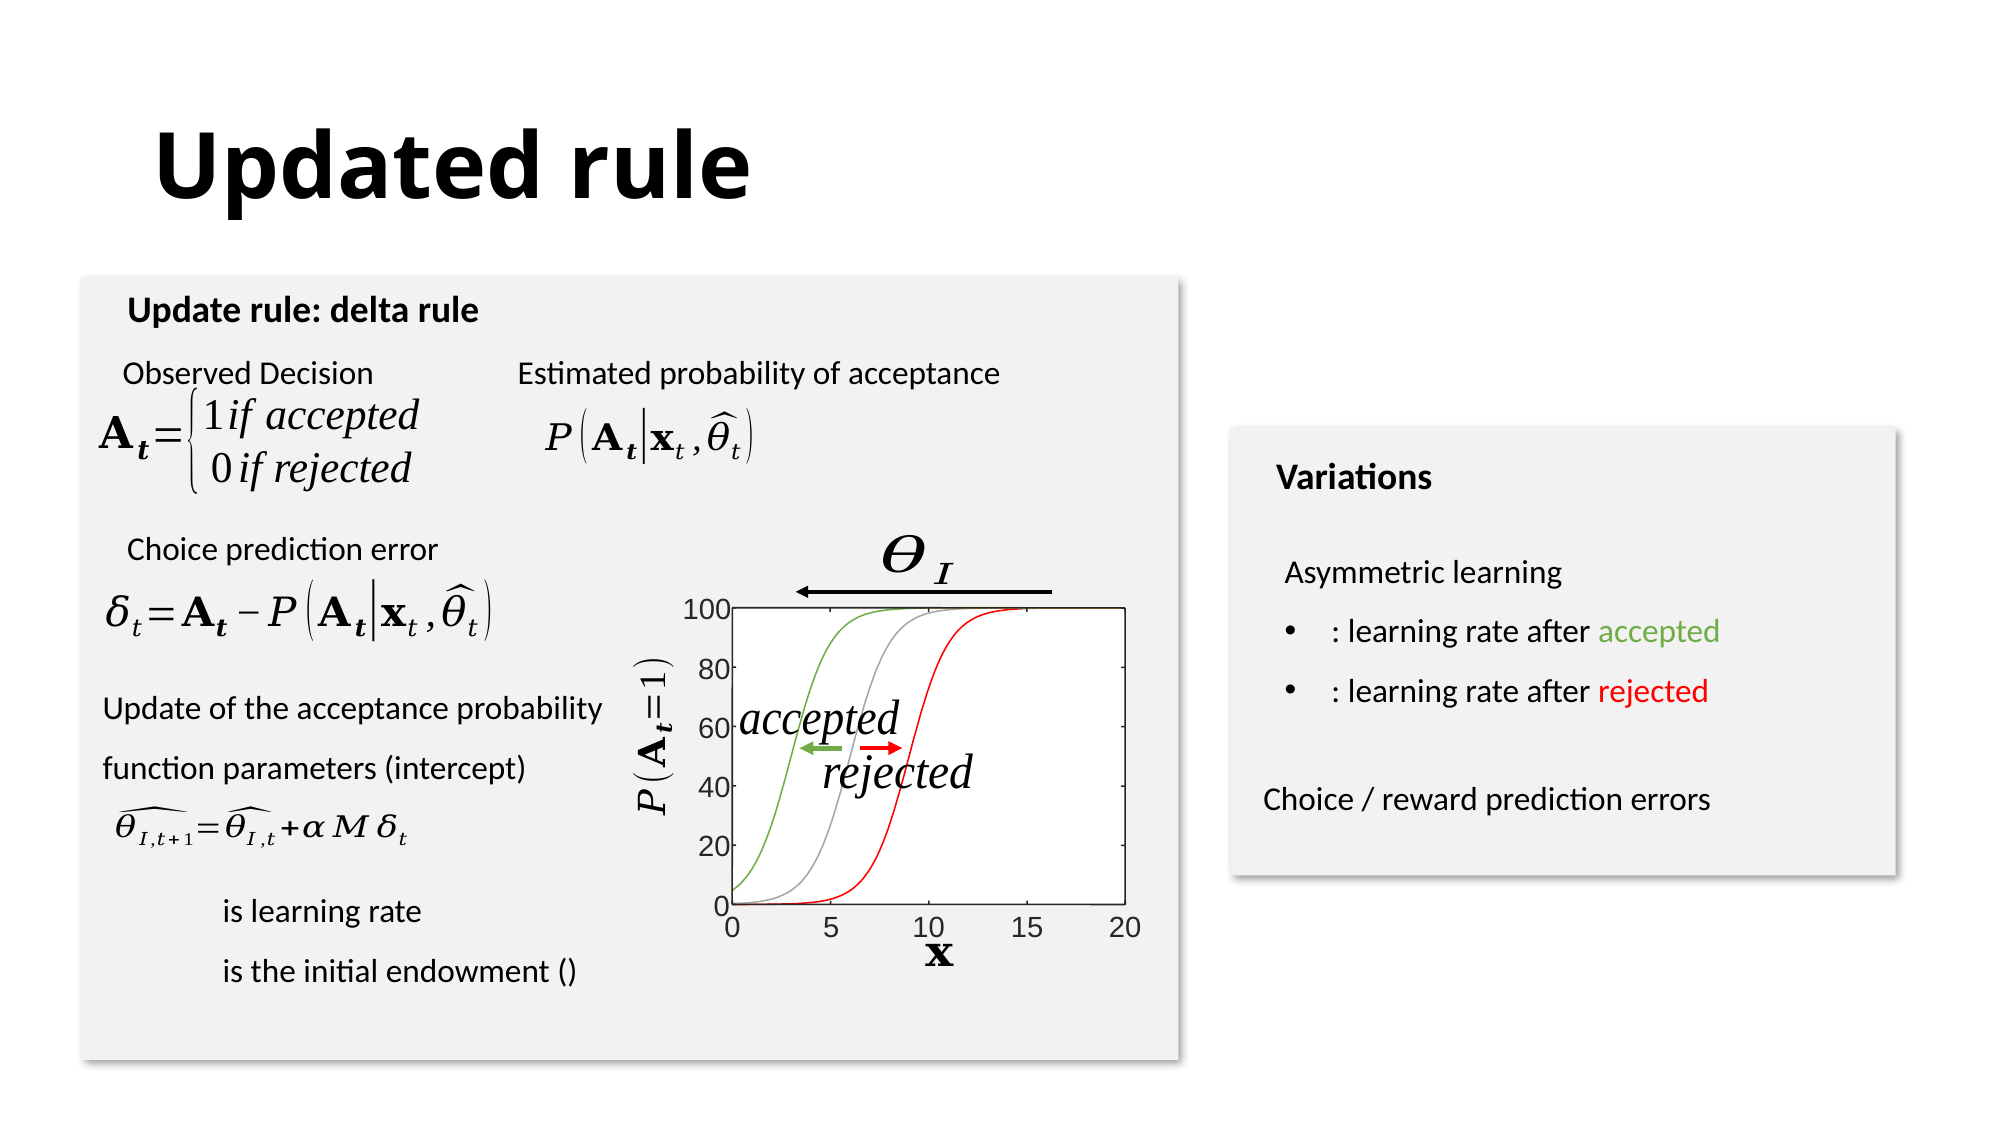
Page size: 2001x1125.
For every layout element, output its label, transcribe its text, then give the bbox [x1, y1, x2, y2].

text_box Update rule: delta rule [112, 277, 504, 337]
text_box Choice prediction error [105, 516, 461, 578]
text_box [80, 276, 1179, 1061]
title Updated rule [137, 59, 1863, 278]
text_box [629, 529, 1139, 977]
text_box Estimated probability of acceptance [496, 340, 1023, 402]
text_box Update of the acceptance probability function parameters (intercept) [81, 655, 629, 797]
text_box Observed Decision [101, 340, 396, 402]
text_box [1230, 426, 1897, 876]
text_box Choice / reward prediction errors [1248, 750, 1727, 825]
text_box Variations [1261, 444, 1653, 505]
